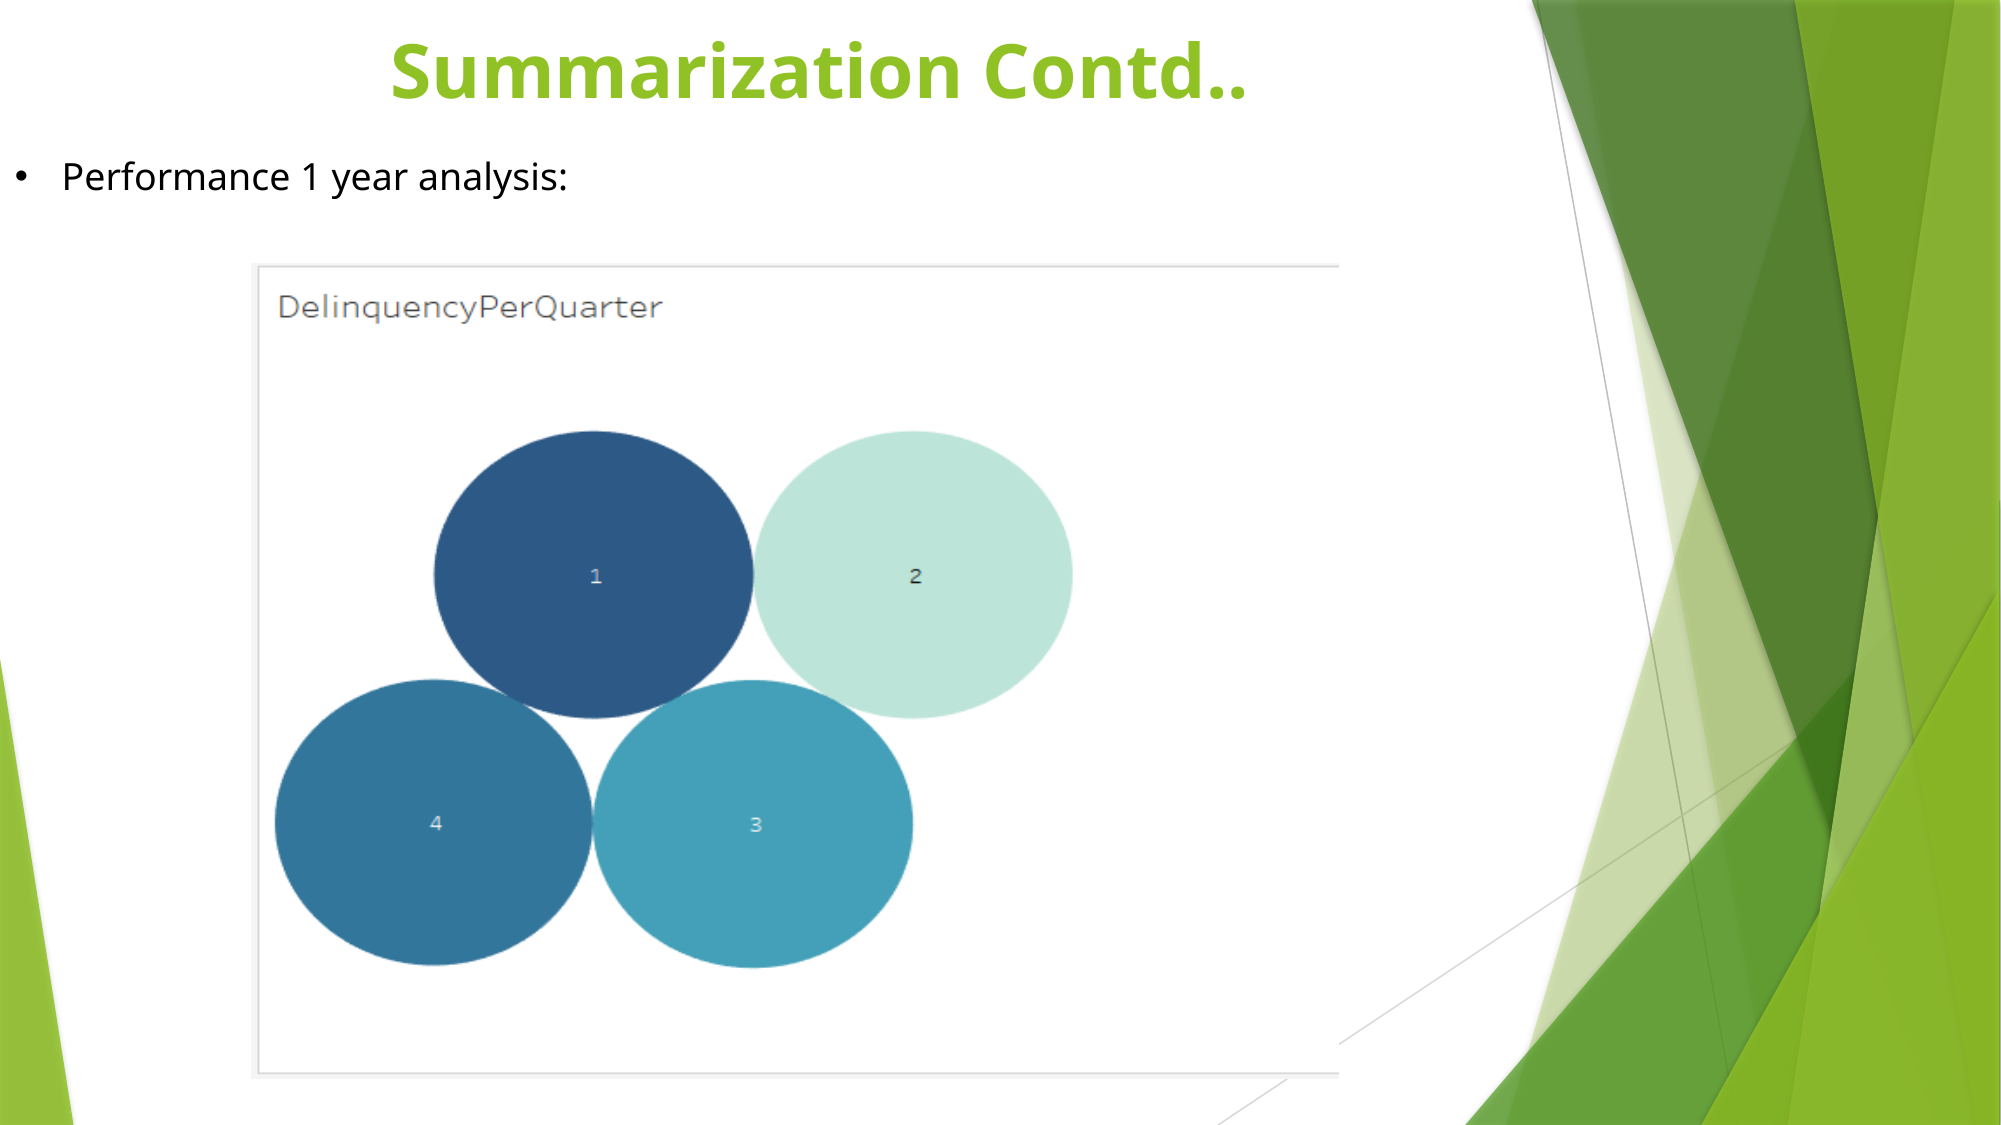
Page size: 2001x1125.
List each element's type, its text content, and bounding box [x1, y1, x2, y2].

text_box Performance 1 year analysis: [0, 145, 1600, 206]
picture [250, 262, 1340, 1080]
text_box Summarization Contd.. [115, 16, 1525, 121]
